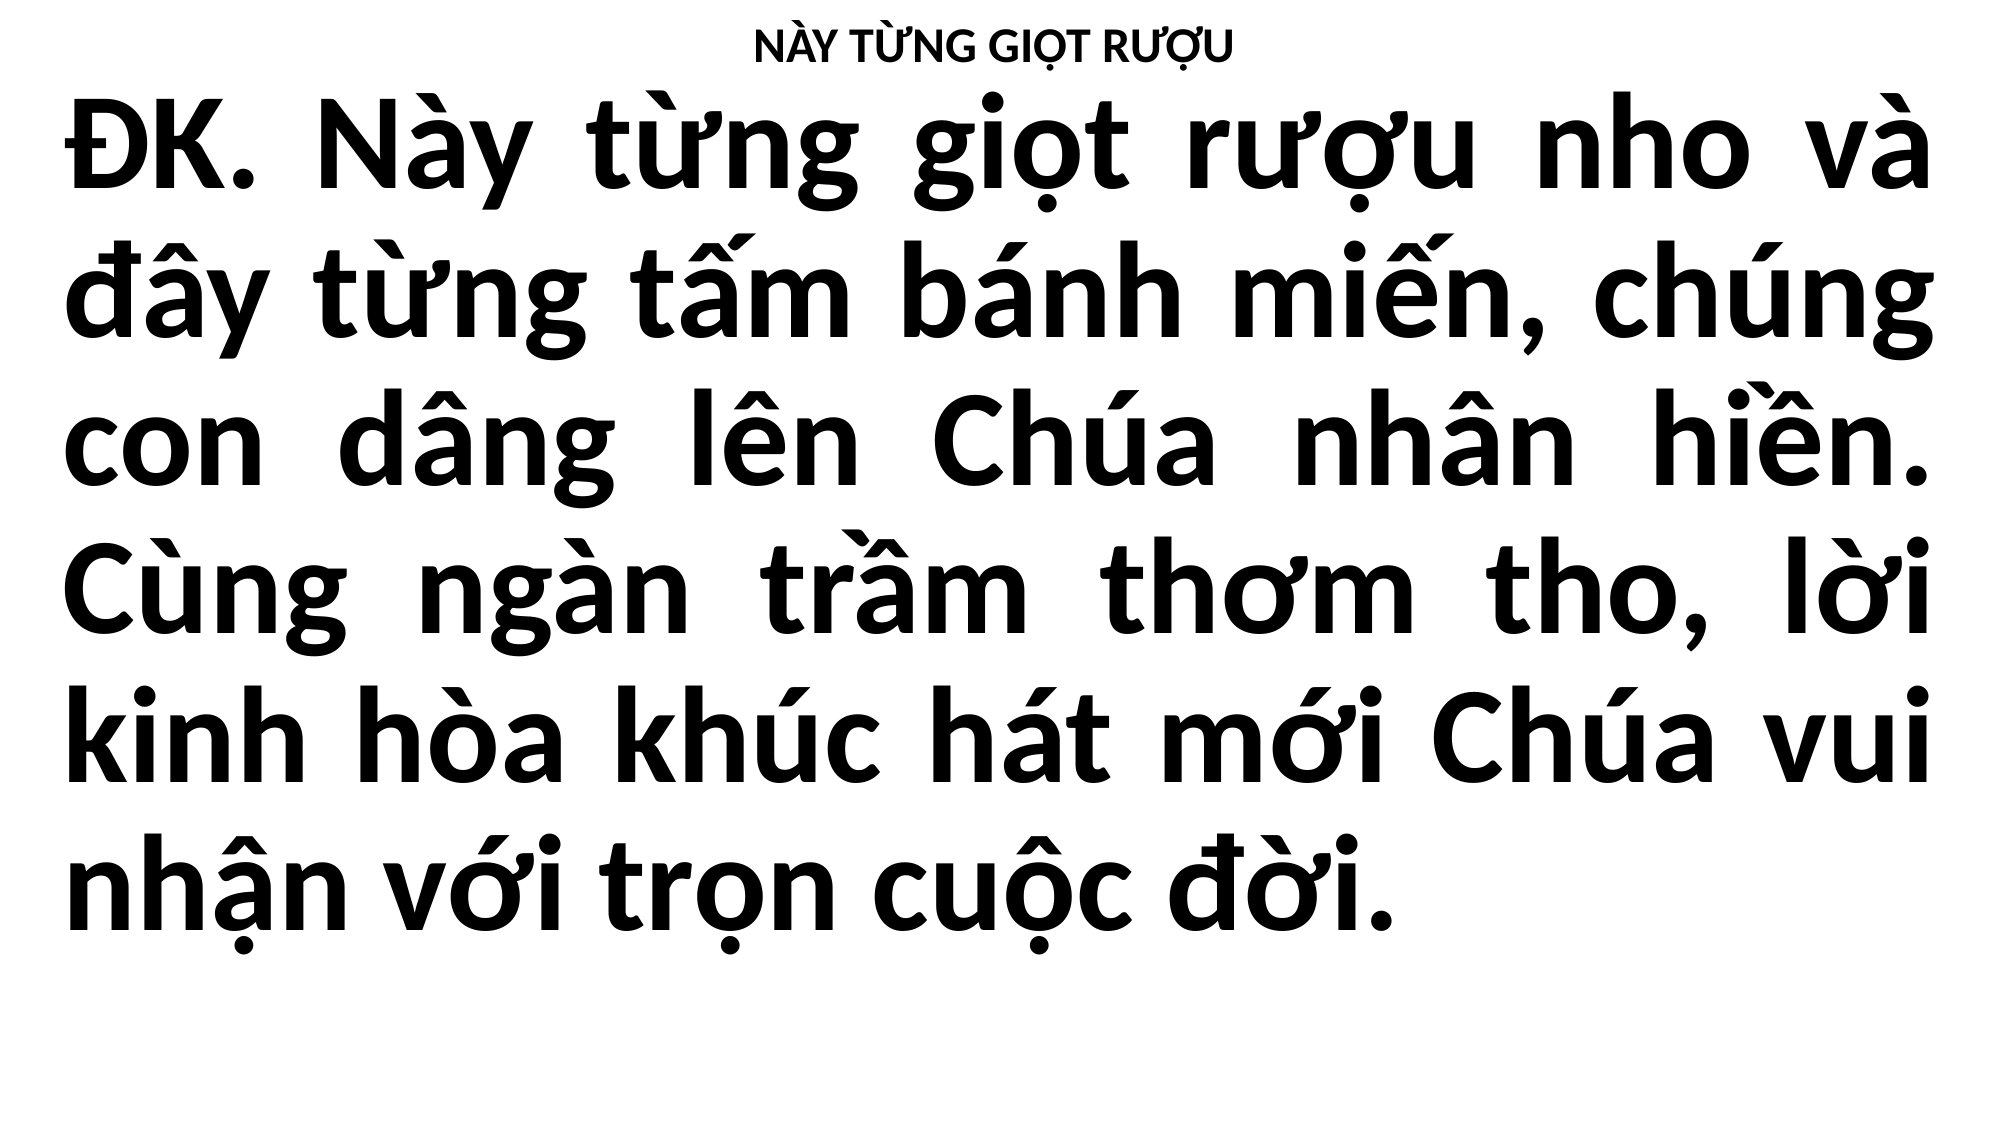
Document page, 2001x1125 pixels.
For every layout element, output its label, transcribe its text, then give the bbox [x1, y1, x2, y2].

list ĐK. Này từng giọt rượu nho và đây từng tấm bánh miến, chúng con dâng lên Chúa nhân hiền. Cùng ngàn trầm thơm tho, lời kinh hòa khúc hát mới Chúa vui nhận với trọn cuộc đời. [47, 62, 1954, 1009]
title NÀY TỪNG GIỌT RƯỢU [137, 0, 1863, 62]
